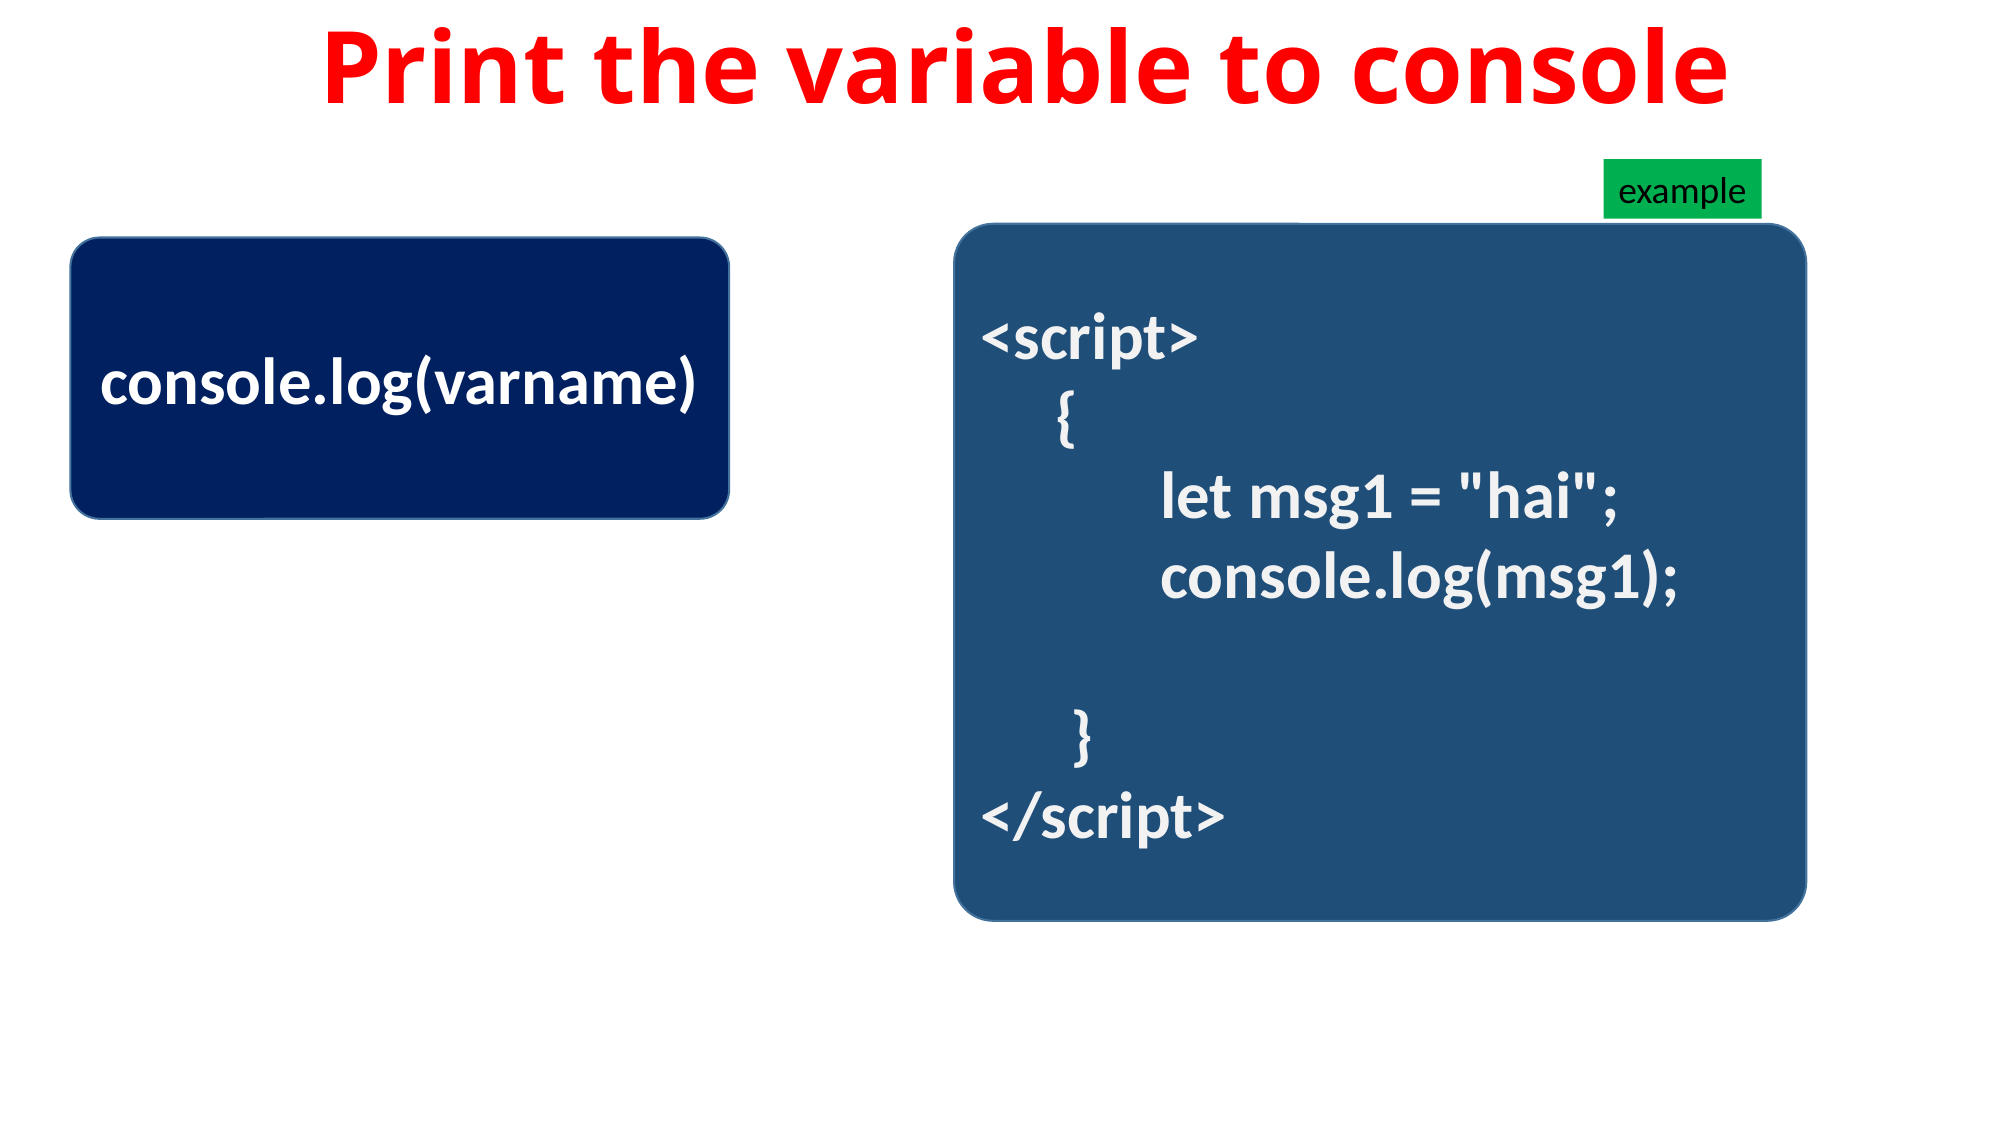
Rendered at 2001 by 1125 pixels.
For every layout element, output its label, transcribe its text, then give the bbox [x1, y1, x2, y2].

text_box <script> { let msg1 = "hai"; console.log(msg1); } </script> [953, 222, 1808, 922]
text_box example [1603, 159, 1762, 219]
text_box console.log(varname) [69, 236, 731, 520]
text_box Print the variable to console [133, 10, 1918, 173]
